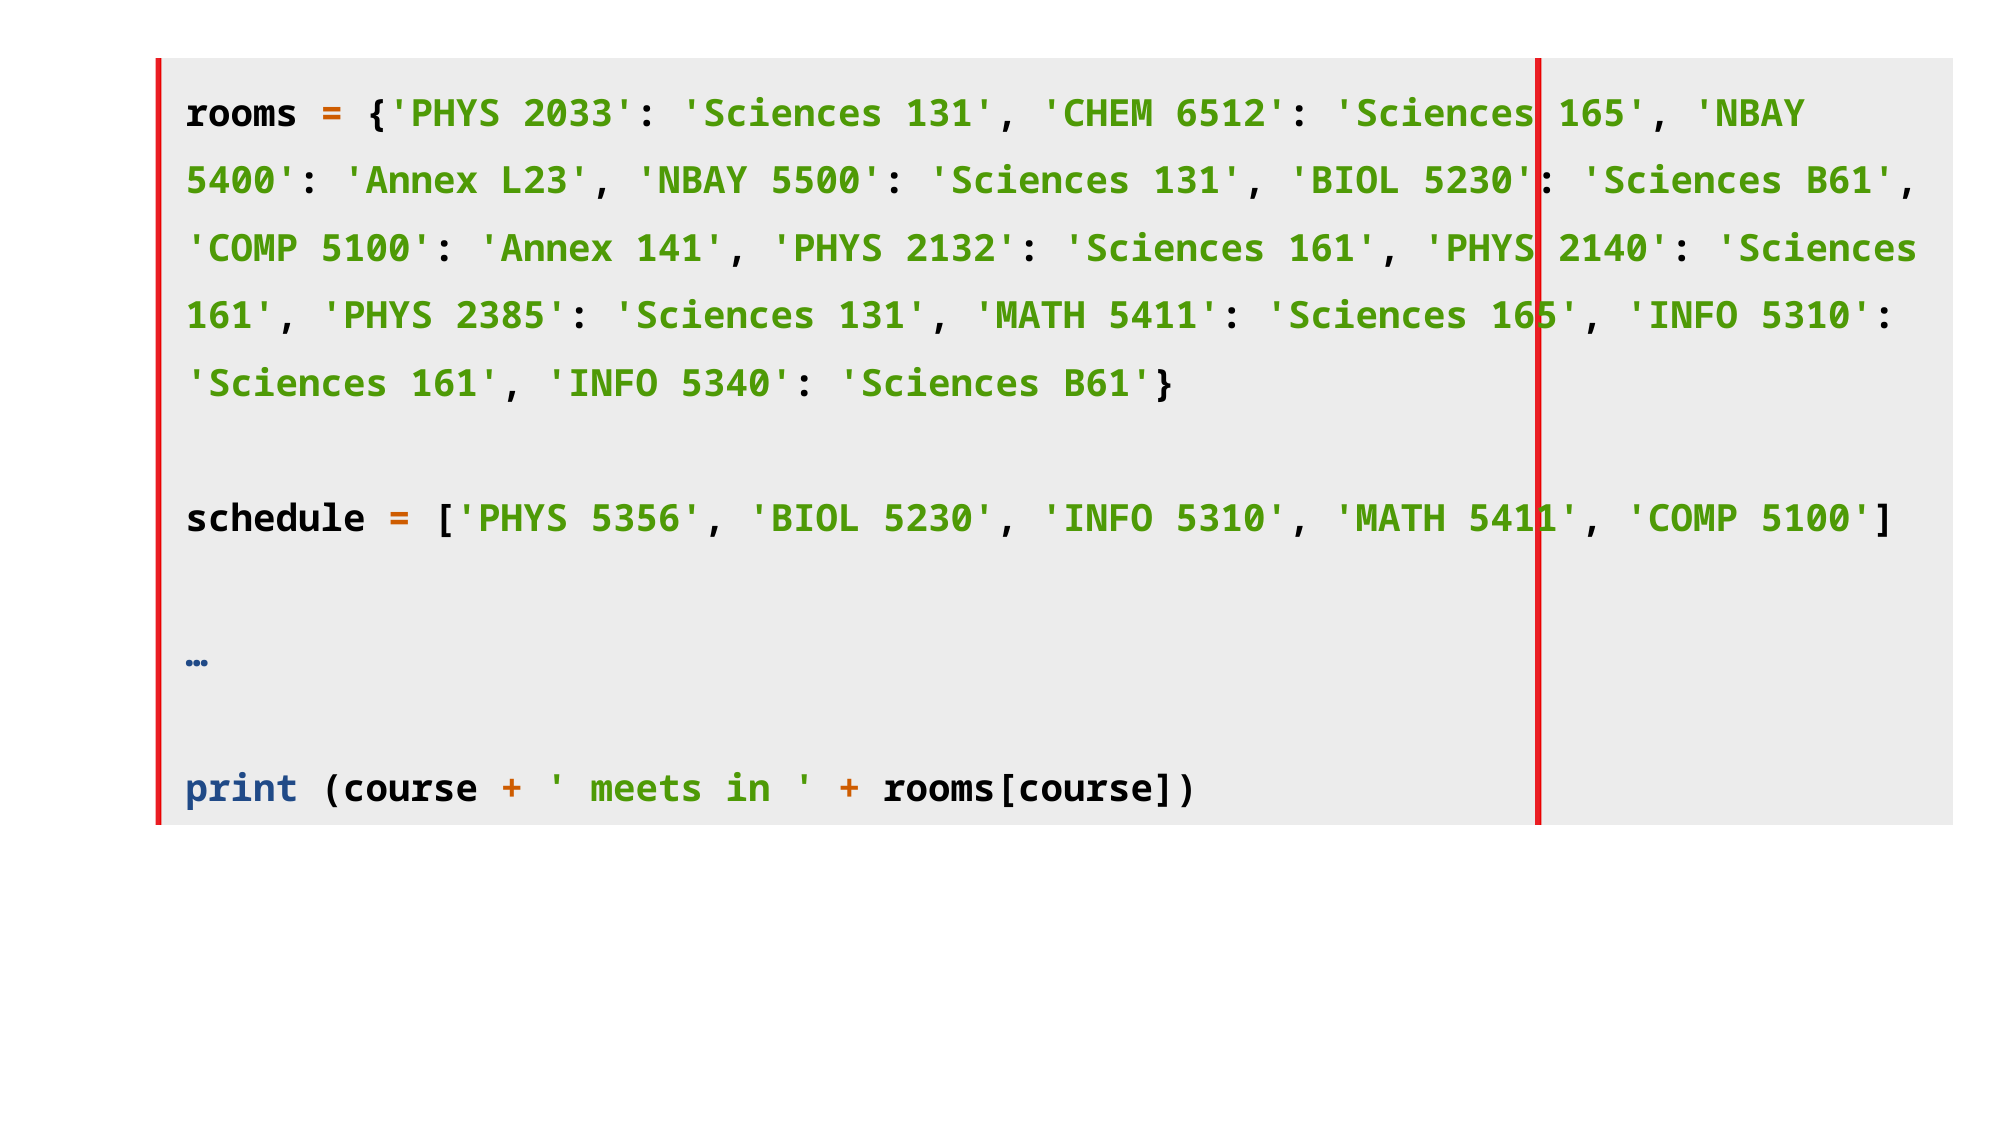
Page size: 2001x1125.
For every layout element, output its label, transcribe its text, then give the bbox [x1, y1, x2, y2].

list rooms = {'PHYS 2033': 'Sciences 131', 'CHEM 6512': 'Sciences 165', 'NBAY 5400': 'Annex L23', 'NBAY 5500': 'Sciences 131', 'BIOL 5230': 'Sciences B61', 'COMP 5100': 'Annex 141', 'PHYS 2132': 'Sciences 161', 'PHYS 2140': 'Sciences 161', 'PHYS 2385': 'Sciences 131', 'MATH 5411': 'Sciences 165', 'INFO 5310': 'Sciences 161', 'INFO 5340': 'Sciences B61'} schedule = ['PHYS 5356', 'BIOL 5230', 'INFO 5310', 'MATH 5411', 'COMP 5100'] … print (course + ' meets in ' + rooms[course]) [155, 58, 1953, 825]
